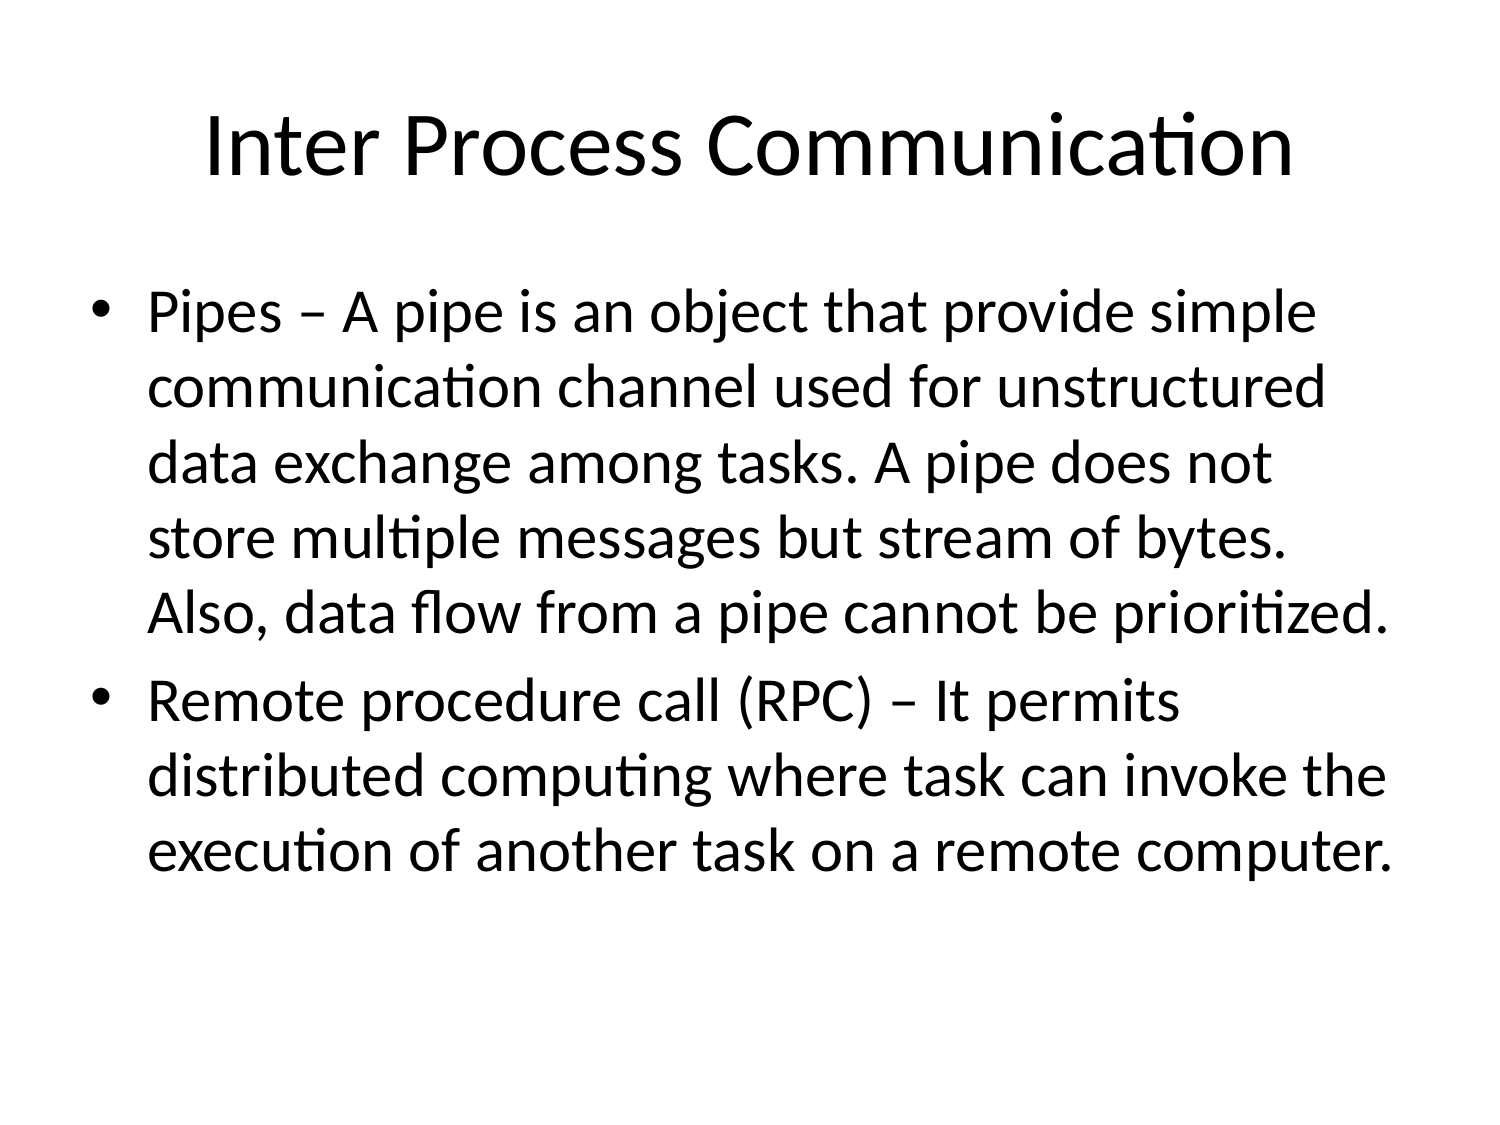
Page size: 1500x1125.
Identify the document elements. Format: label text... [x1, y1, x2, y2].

list Pipes – A pipe is an object that provide simple communication channel used for unstructured data exchange among tasks. A pipe does not store multiple messages but stream of bytes. Also, data flow from a pipe cannot be prioritized. Remote procedure call (RPC) – It permits distributed computing where task can invoke the execution of another task on a remote computer. [75, 262, 1425, 1005]
title Inter Process Communication [75, 45, 1425, 233]
